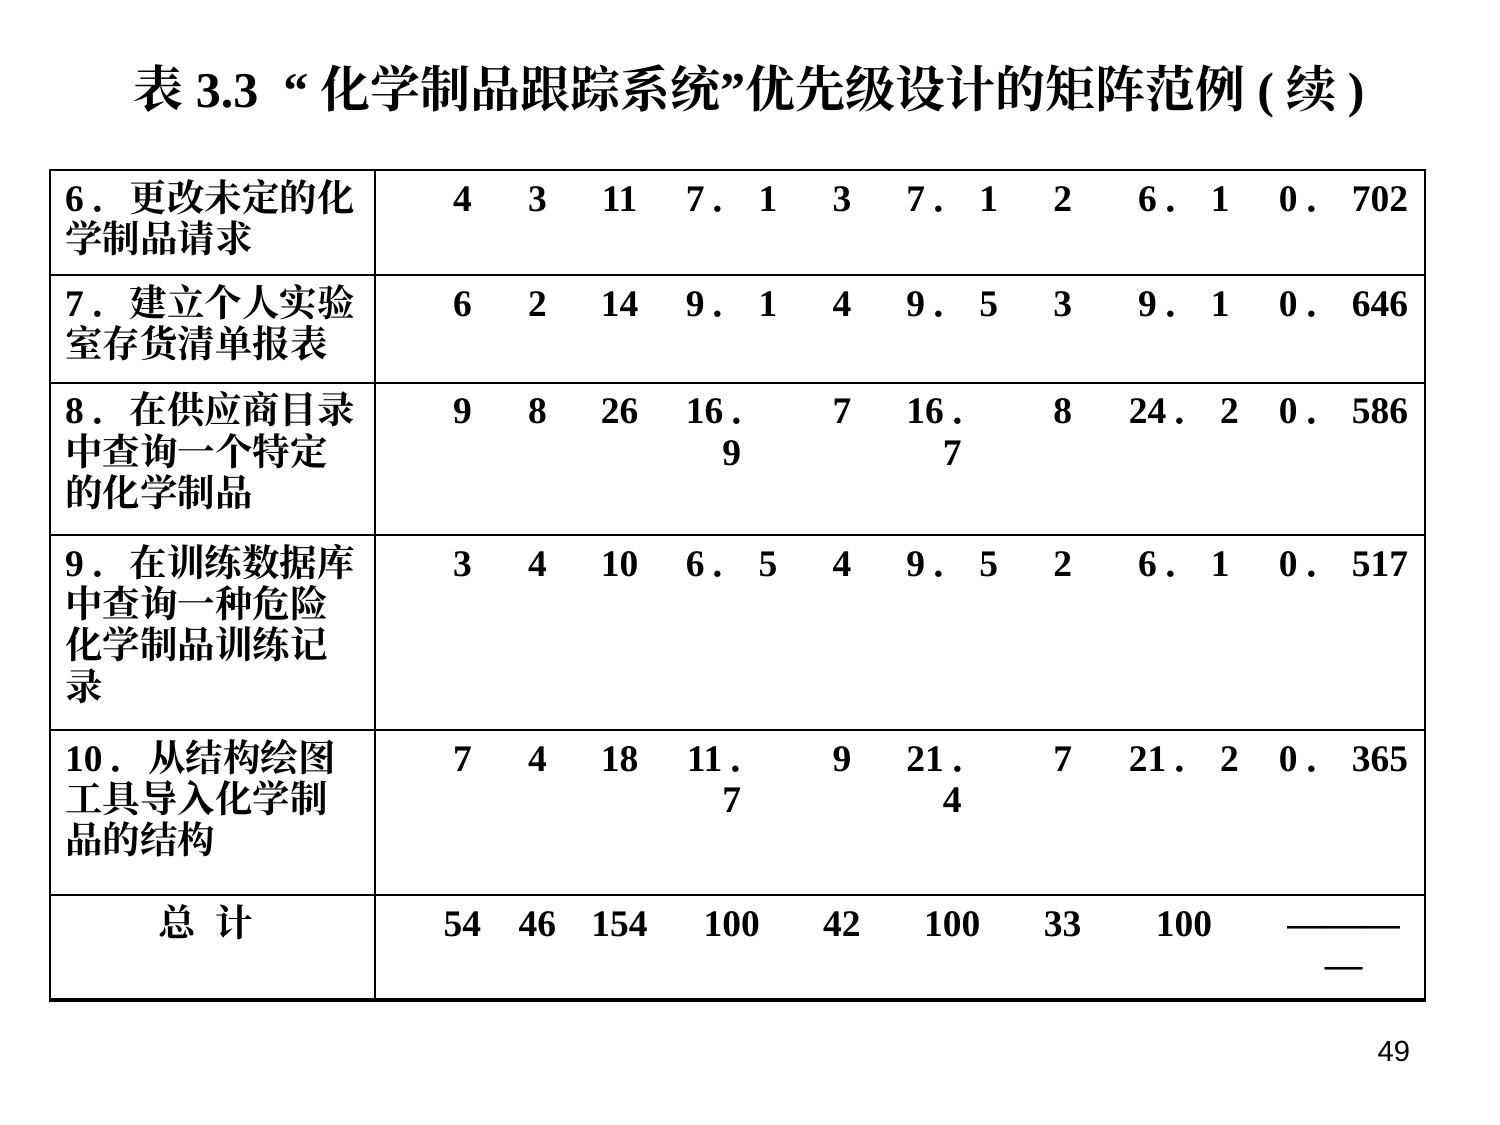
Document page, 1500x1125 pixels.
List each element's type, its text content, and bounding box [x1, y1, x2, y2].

table_cell 6．5 [664, 536, 799, 729]
table_cell 4 [799, 536, 885, 729]
table_cell [376, 536, 425, 729]
table_cell 154 [575, 896, 664, 998]
table_cell 7 [425, 731, 500, 894]
table_cell 11．7 [664, 731, 799, 894]
table_cell 42 [799, 896, 885, 998]
table_header 6．1 [1106, 171, 1262, 274]
table_cell 100 [885, 896, 1020, 998]
table_cell 0．517 [1262, 536, 1424, 729]
table_cell 4 [500, 731, 575, 894]
table_cell 9．1 [664, 276, 799, 382]
table_header 3 [799, 171, 885, 274]
table_header 7．1 [664, 171, 799, 274]
table_cell 18 [575, 731, 664, 894]
table_cell 7 [1020, 731, 1106, 894]
table_header 4 [425, 171, 500, 274]
table_cell 24．2 [1106, 384, 1262, 534]
table_cell [376, 896, 425, 998]
table_cell 7．建立个人实验 室存货清单报表 [51, 276, 374, 382]
table_cell 26 [575, 384, 664, 534]
table_cell 10．从结构绘图工具导入化学制品的结构 [51, 731, 374, 894]
table_cell 9．在训练数据库中查询一种危险化学制品训练记录 [51, 536, 374, 729]
table_cell 4 [799, 276, 885, 382]
table_cell 9．5 [885, 276, 1020, 382]
table_cell 9．1 [1106, 276, 1262, 382]
table_header 11 [575, 171, 664, 274]
table_cell 100 [1106, 896, 1262, 998]
table_cell 9 [425, 384, 500, 534]
table_cell 33 [1020, 896, 1106, 998]
text_box 表3.3 “化学制品跟踪系统”优先级设计的矩阵范例(续) [118, 50, 1400, 125]
table_cell 8．在供应商目录中查询一个特定的化学制品 [51, 384, 374, 534]
table_cell [376, 731, 425, 894]
table_header 2 [1020, 171, 1106, 274]
table_cell 54 [425, 896, 500, 998]
table_cell ———— [1262, 896, 1424, 998]
table_cell 16．7 [885, 384, 1020, 534]
table_cell [376, 276, 425, 382]
table_header 7．1 [885, 171, 1020, 274]
table_cell 6 [425, 276, 500, 382]
table_cell 10 [575, 536, 664, 729]
table_cell [376, 384, 425, 534]
table_cell 9．5 [885, 536, 1020, 729]
table_cell 2 [500, 276, 575, 382]
table_cell 0．586 [1262, 384, 1424, 534]
table_cell 100 [664, 896, 799, 998]
table_cell 46 [500, 896, 575, 998]
table_header [376, 171, 425, 274]
table_cell 3 [1020, 276, 1106, 382]
slide_number 49 [1074, 1024, 1426, 1103]
table_cell 16．9 [664, 384, 799, 534]
table_cell 2 [1020, 536, 1106, 729]
table_cell 总 计 [51, 896, 374, 998]
table_cell 0．646 [1262, 276, 1424, 382]
table_cell 7 [799, 384, 885, 534]
table_cell 3 [425, 536, 500, 729]
table_cell 9 [799, 731, 885, 894]
table_cell 4 [500, 536, 575, 729]
table_cell 21．4 [885, 731, 1020, 894]
table_header 3 [500, 171, 575, 274]
table_header 6．更改未定的化 学制品请求 [51, 171, 374, 274]
table_cell 8 [1020, 384, 1106, 534]
table_cell 14 [575, 276, 664, 382]
table_cell 8 [500, 384, 575, 534]
table_header 0．702 [1262, 171, 1424, 274]
table_cell 6．1 [1106, 536, 1262, 729]
table_cell 21．2 [1106, 731, 1262, 894]
table_cell 0．365 [1262, 731, 1424, 894]
